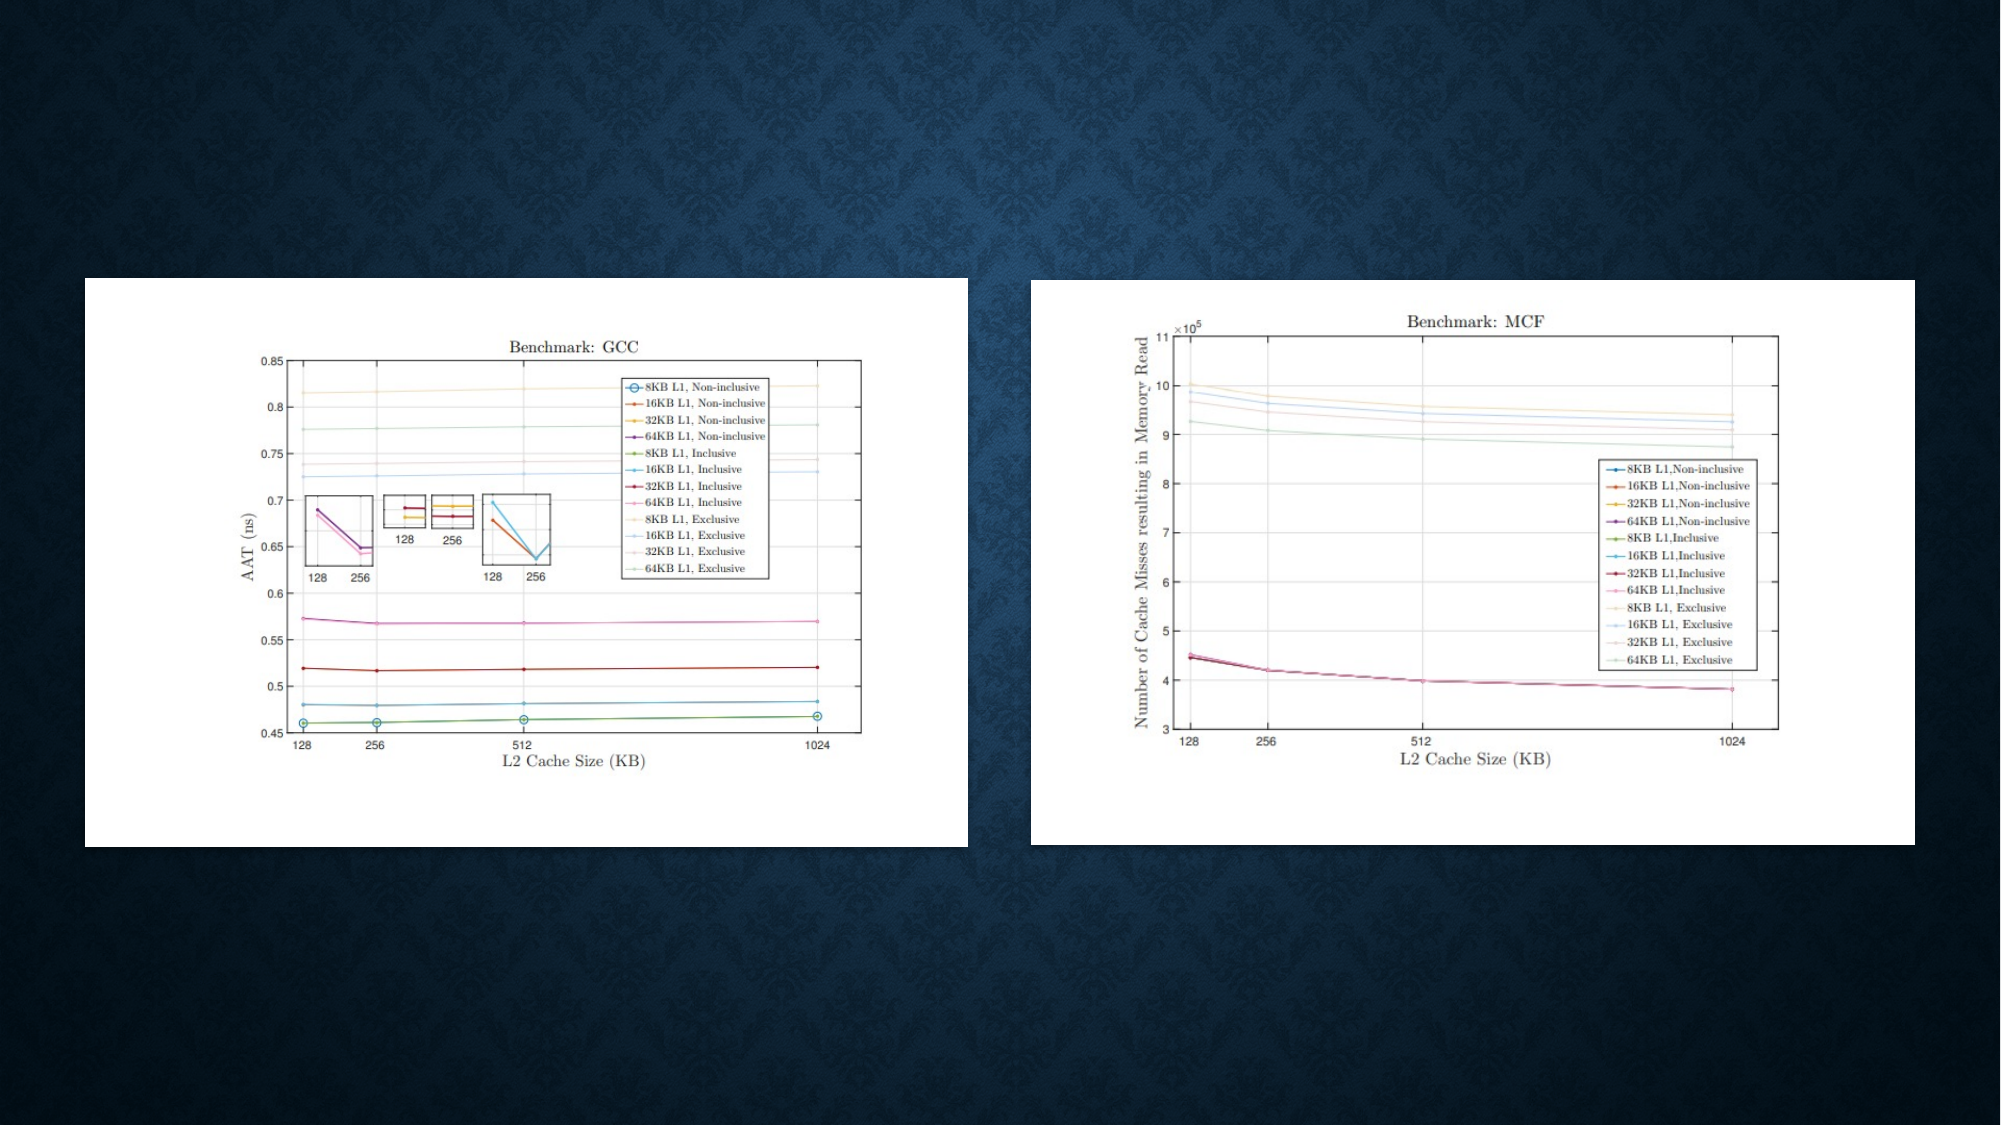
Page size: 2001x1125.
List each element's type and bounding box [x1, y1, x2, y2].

list [1051, 299, 1895, 826]
picture [104, 297, 948, 827]
